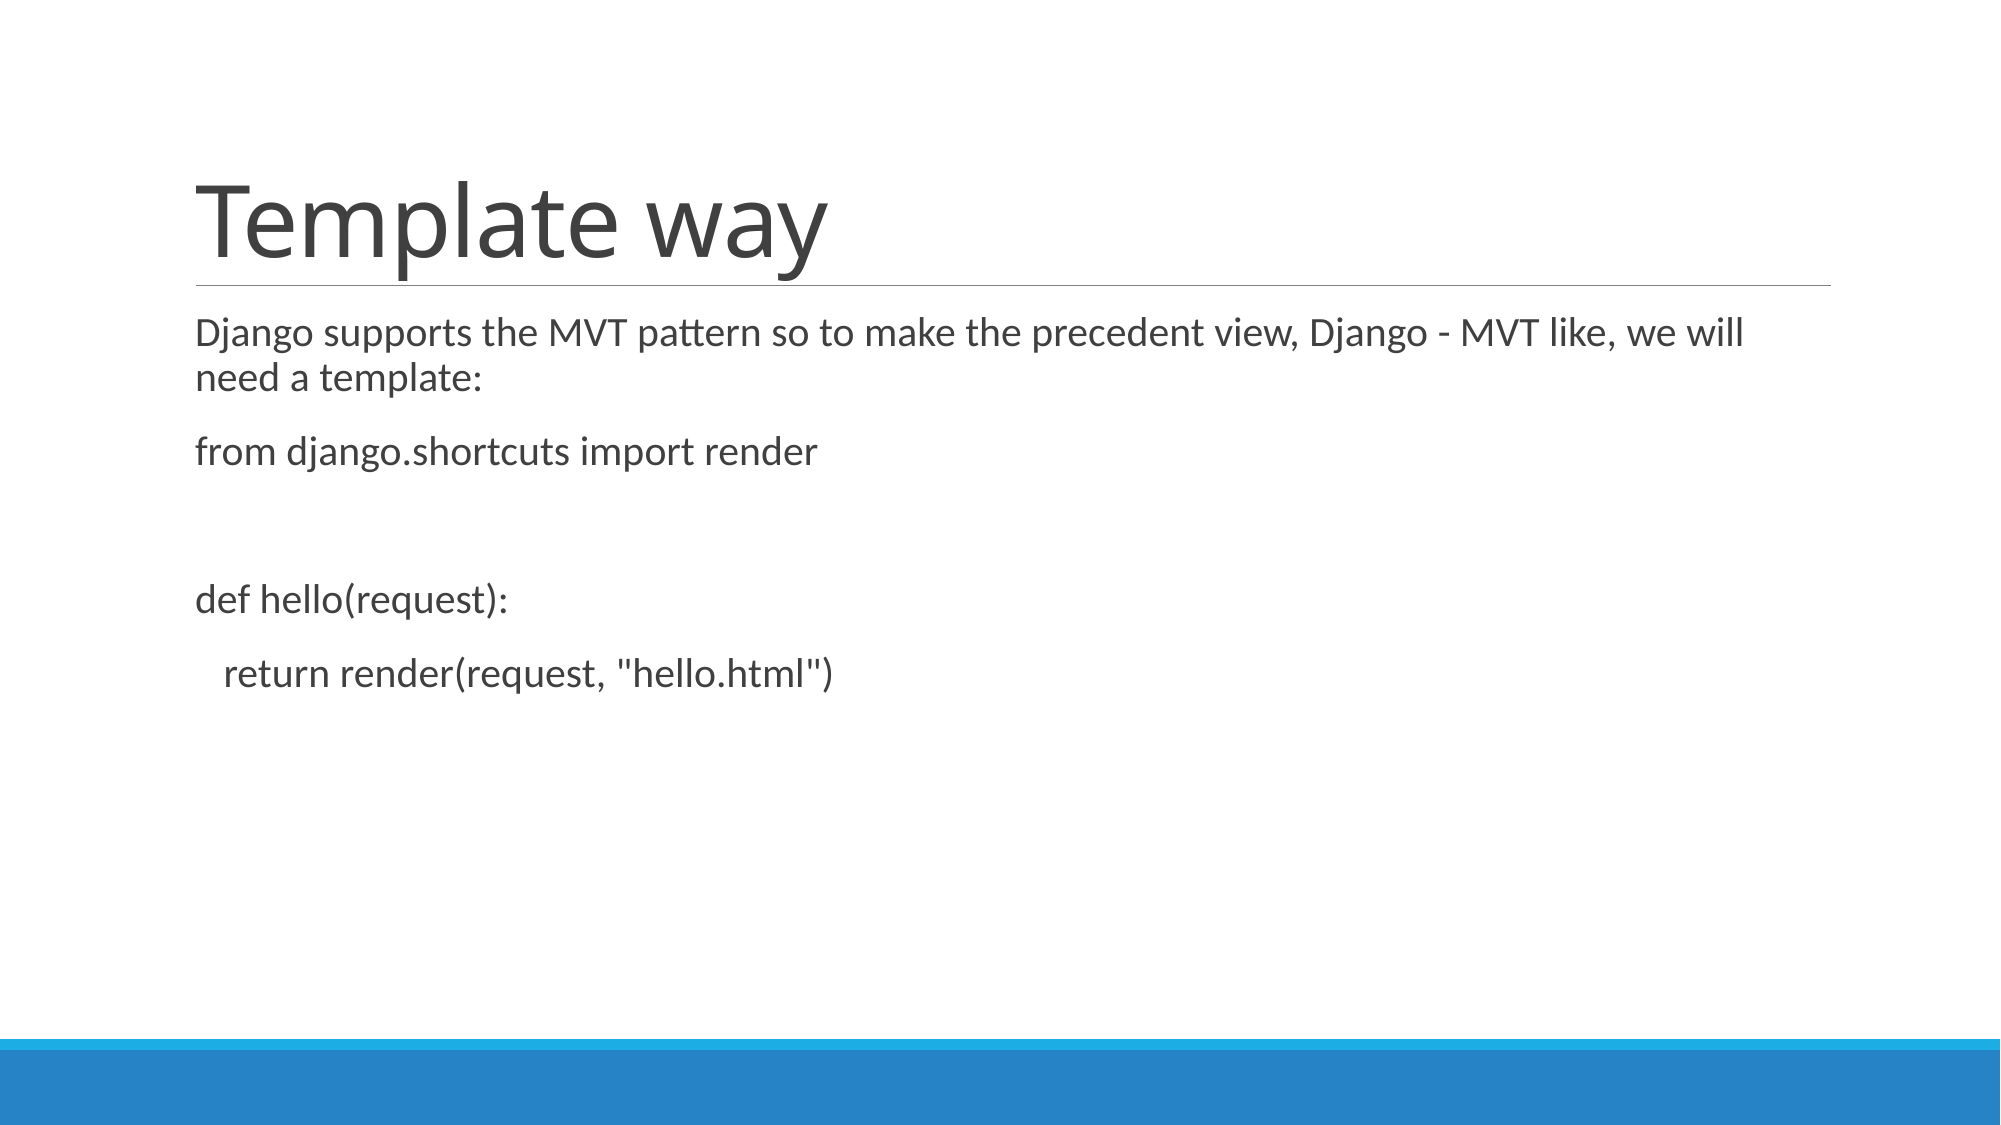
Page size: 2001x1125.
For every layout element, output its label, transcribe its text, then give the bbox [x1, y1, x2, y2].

list Django supports the MVT pattern so to make the precedent view, Django - MVT like, we will need a template: from django.shortcuts import render def hello(request): return render(request, "hello.html") [180, 302, 1830, 963]
title Template way [180, 47, 1830, 285]
